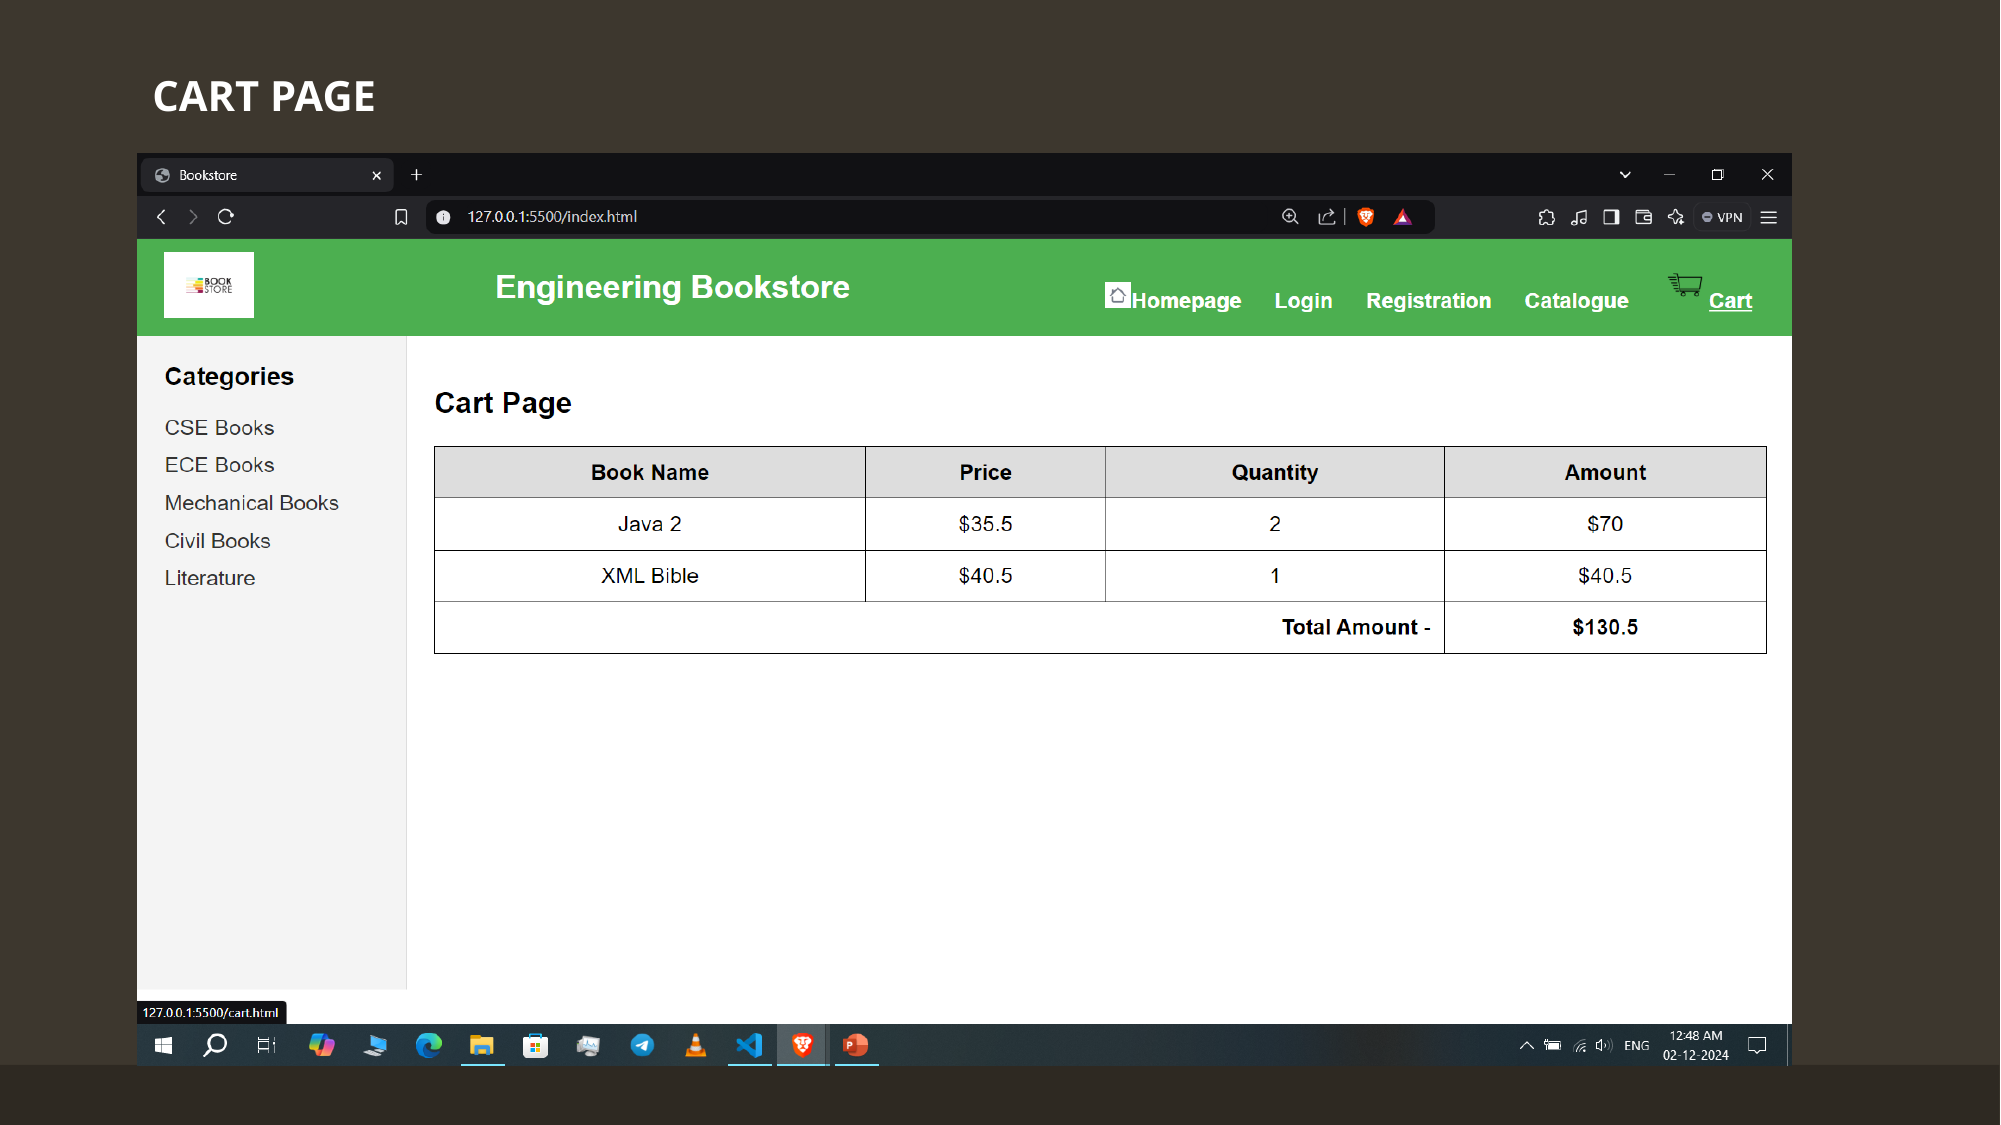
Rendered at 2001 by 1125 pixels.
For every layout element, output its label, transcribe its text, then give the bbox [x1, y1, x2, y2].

list CART PAGE [137, 41, 963, 153]
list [137, 153, 1792, 1066]
